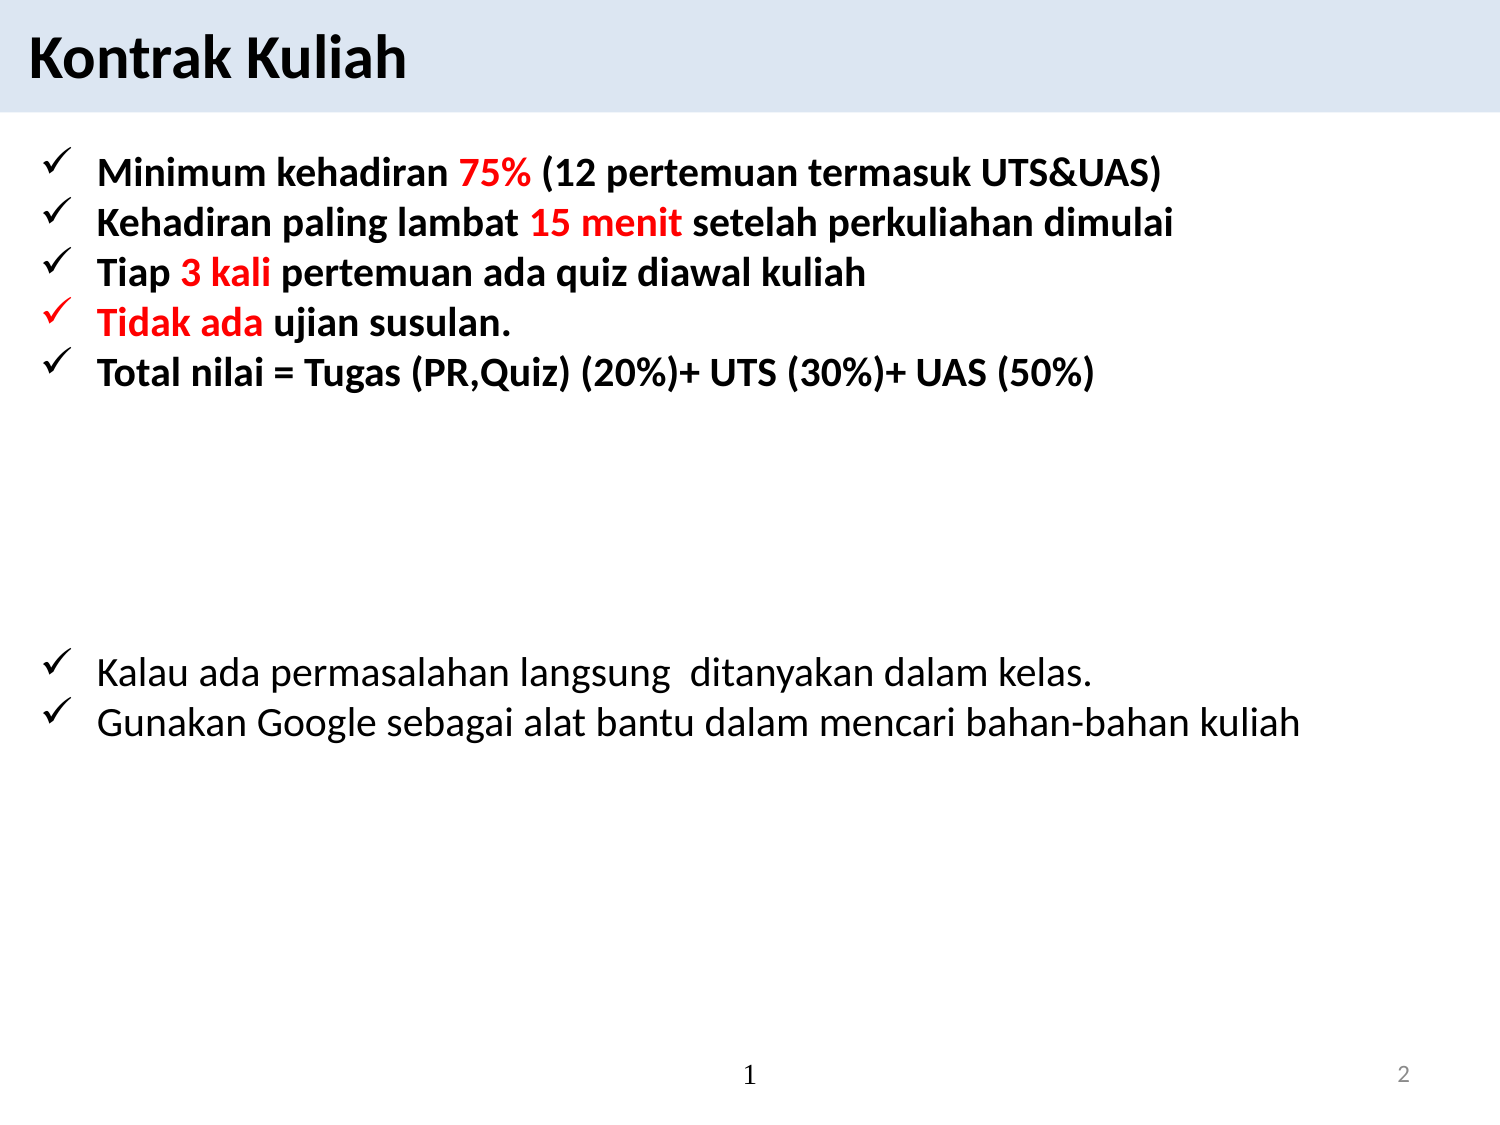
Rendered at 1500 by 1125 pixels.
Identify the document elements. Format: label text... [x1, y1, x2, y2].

text_box Kontrak Kuliah [14, 9, 424, 99]
text_box [0, 0, 1500, 115]
footer 1 [512, 1042, 988, 1103]
text_box Minimum kehadiran 75% (12 pertemuan termasuk UTS&UAS) Kehadiran paling lambat 15 menit setelah perkuliahan dimulai Tiap 3 kali pertemuan ada quiz diawal kuliah Tidak ada ujian susulan. Total nilai = Tugas (PR,Quiz) (20%)+ UTS (30%)+ UAS (50%) Kalau ada permasalahan langsung ditanyakan dalam kelas. Gunakan Google sebagai alat bantu dalam mencari bahan-bahan kuliah [24, 137, 1425, 753]
slide_number 2 [1074, 1042, 1425, 1103]
